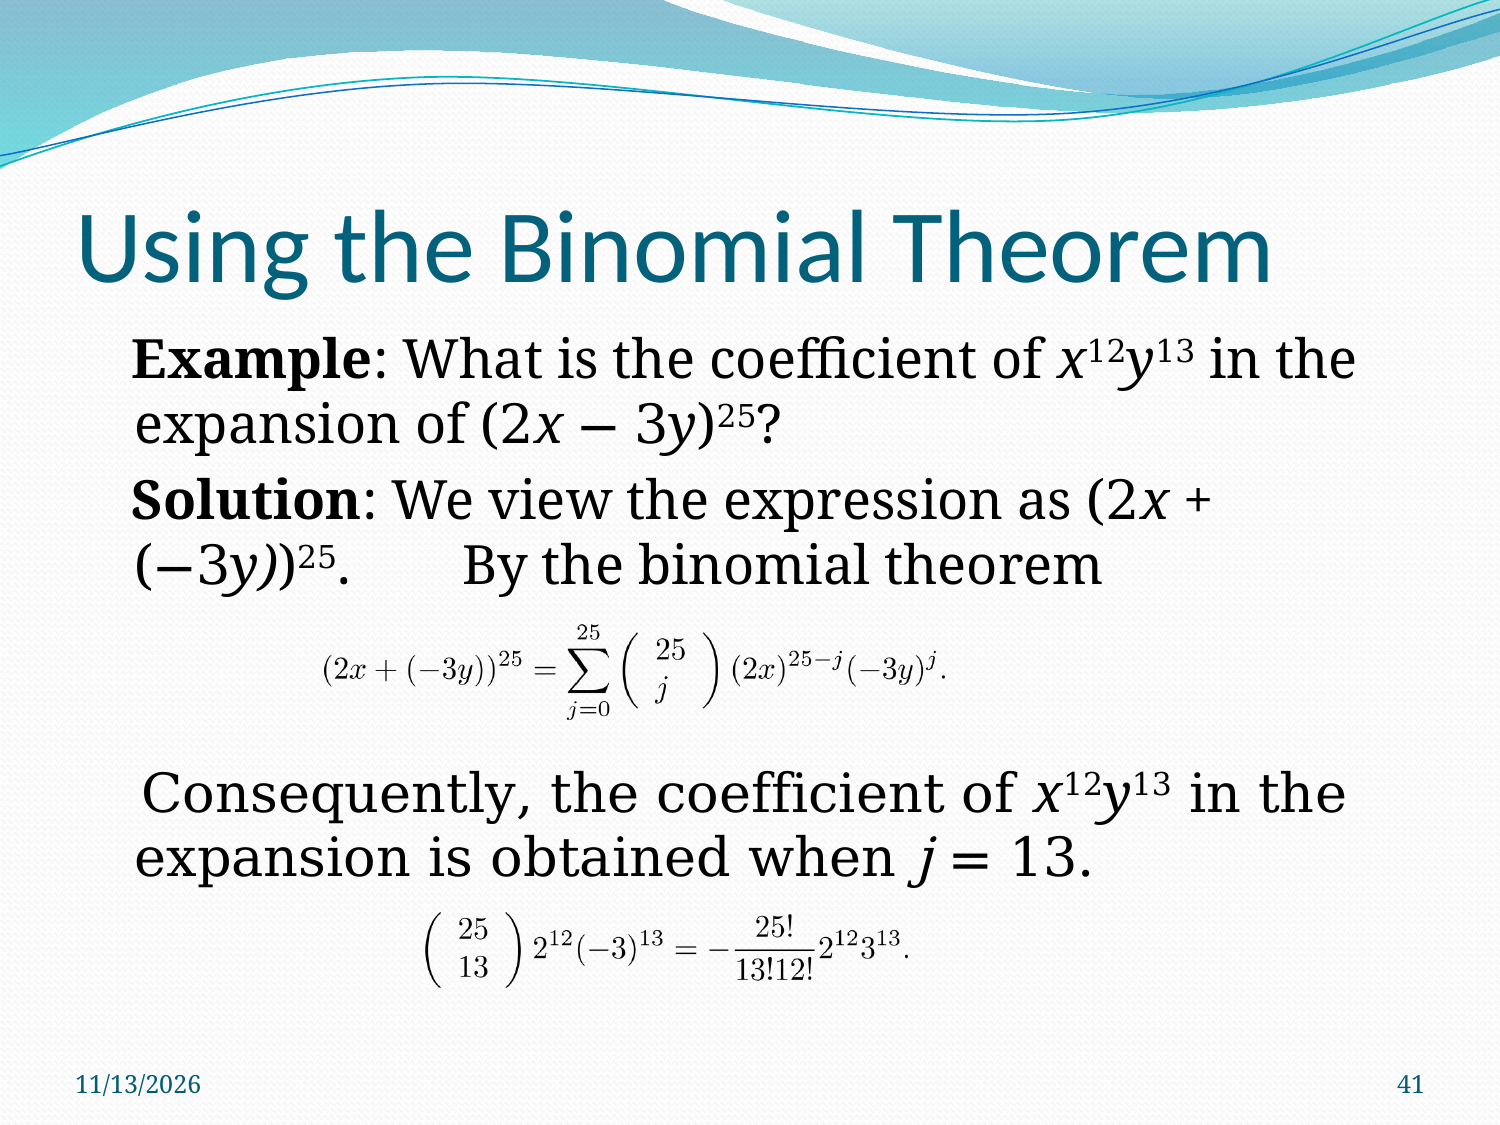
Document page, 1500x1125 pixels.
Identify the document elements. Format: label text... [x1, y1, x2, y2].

picture [324, 624, 945, 721]
slide_number 41 [1299, 1042, 1425, 1103]
list Example: What is the coefficient of x12y13 in the expansion of (2x − 3y)25? Solution: We view the expression as (2x +(−3y))25. By the binomial theorem Consequently, the coefficient of x12y13 in the expansion is obtained when j = 13. [75, 317, 1425, 1038]
slide_number 53 [418, 914, 913, 999]
slide_number 53 [318, 627, 949, 732]
title Using the Binomial Theorem [75, 115, 1425, 303]
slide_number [75, 1042, 425, 1103]
picture [424, 912, 908, 988]
